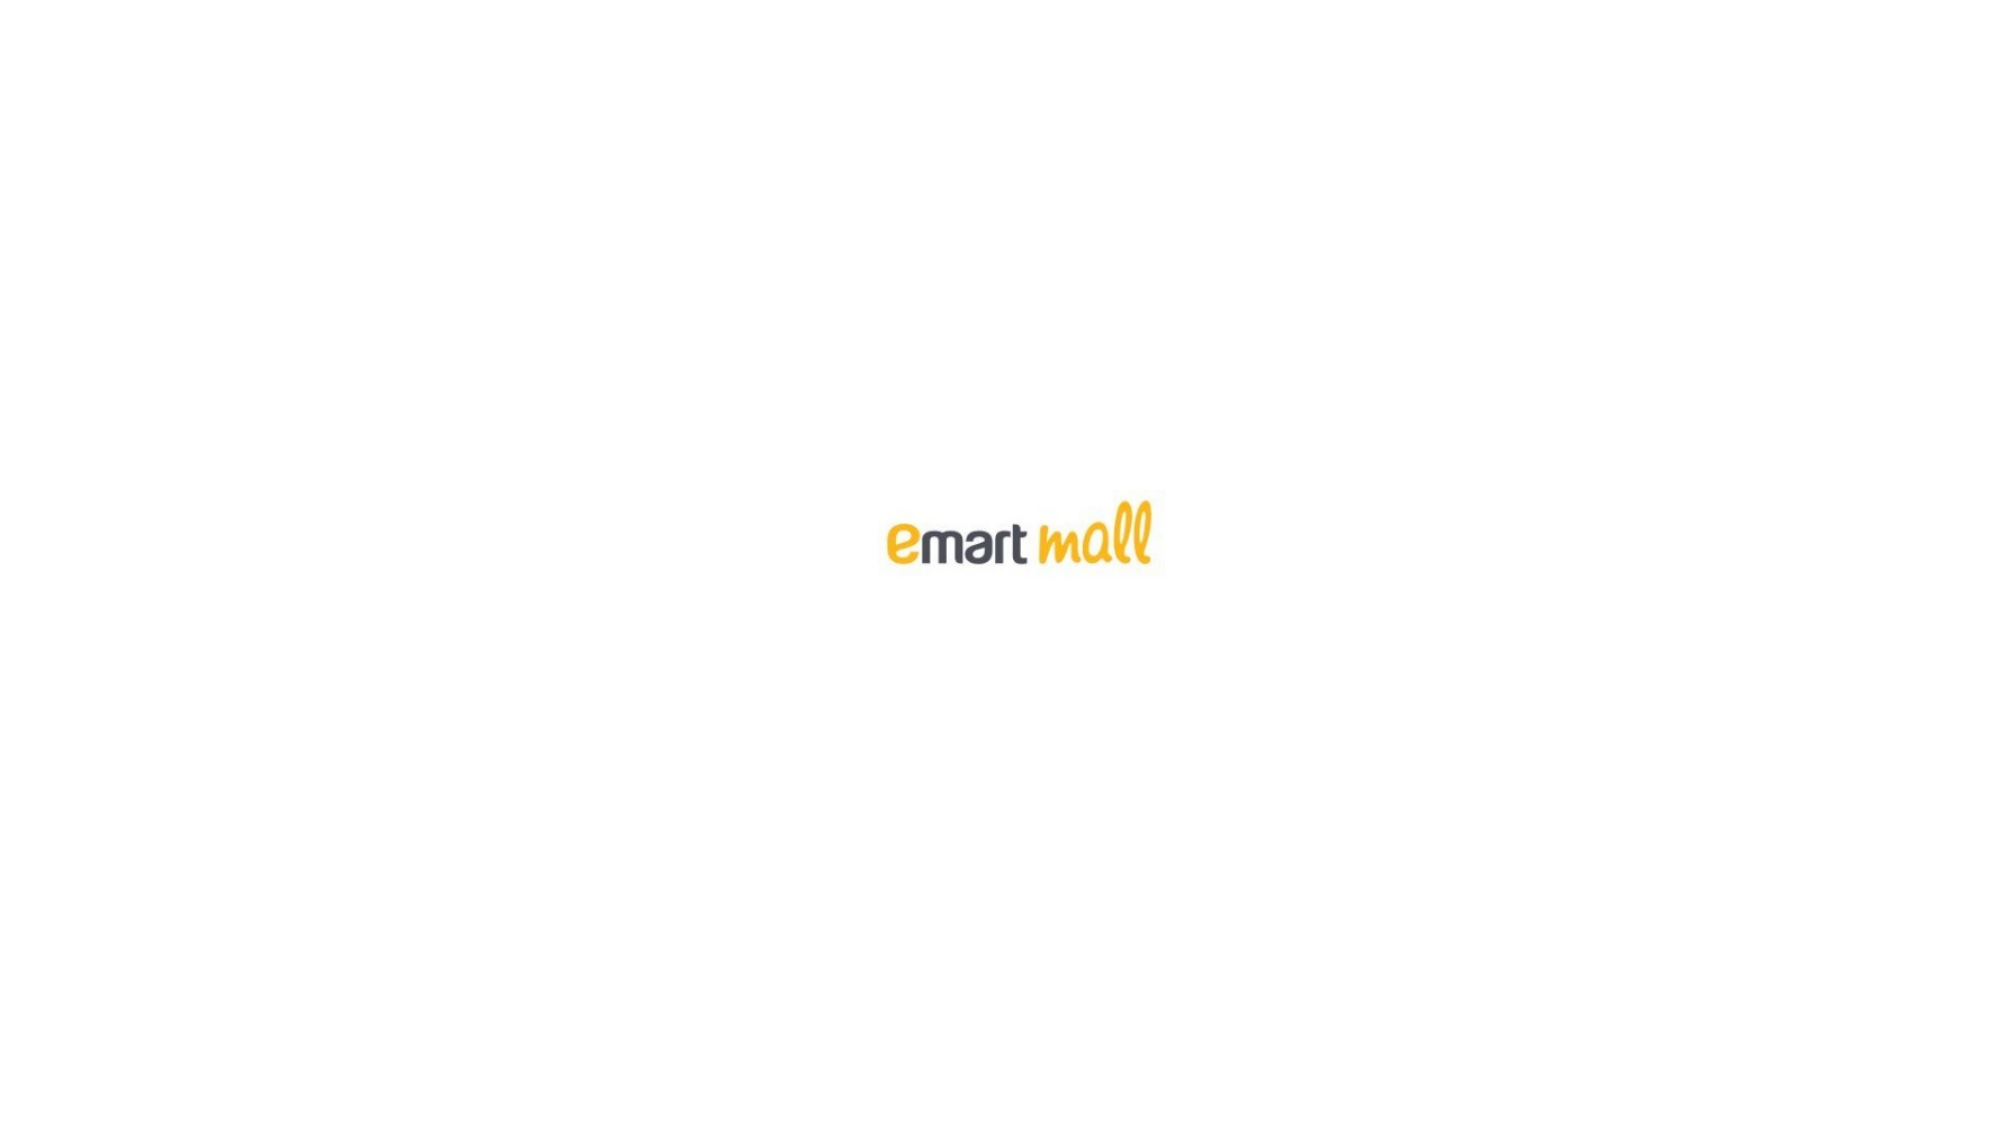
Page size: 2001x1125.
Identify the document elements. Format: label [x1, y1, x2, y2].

picture [878, 490, 1165, 579]
